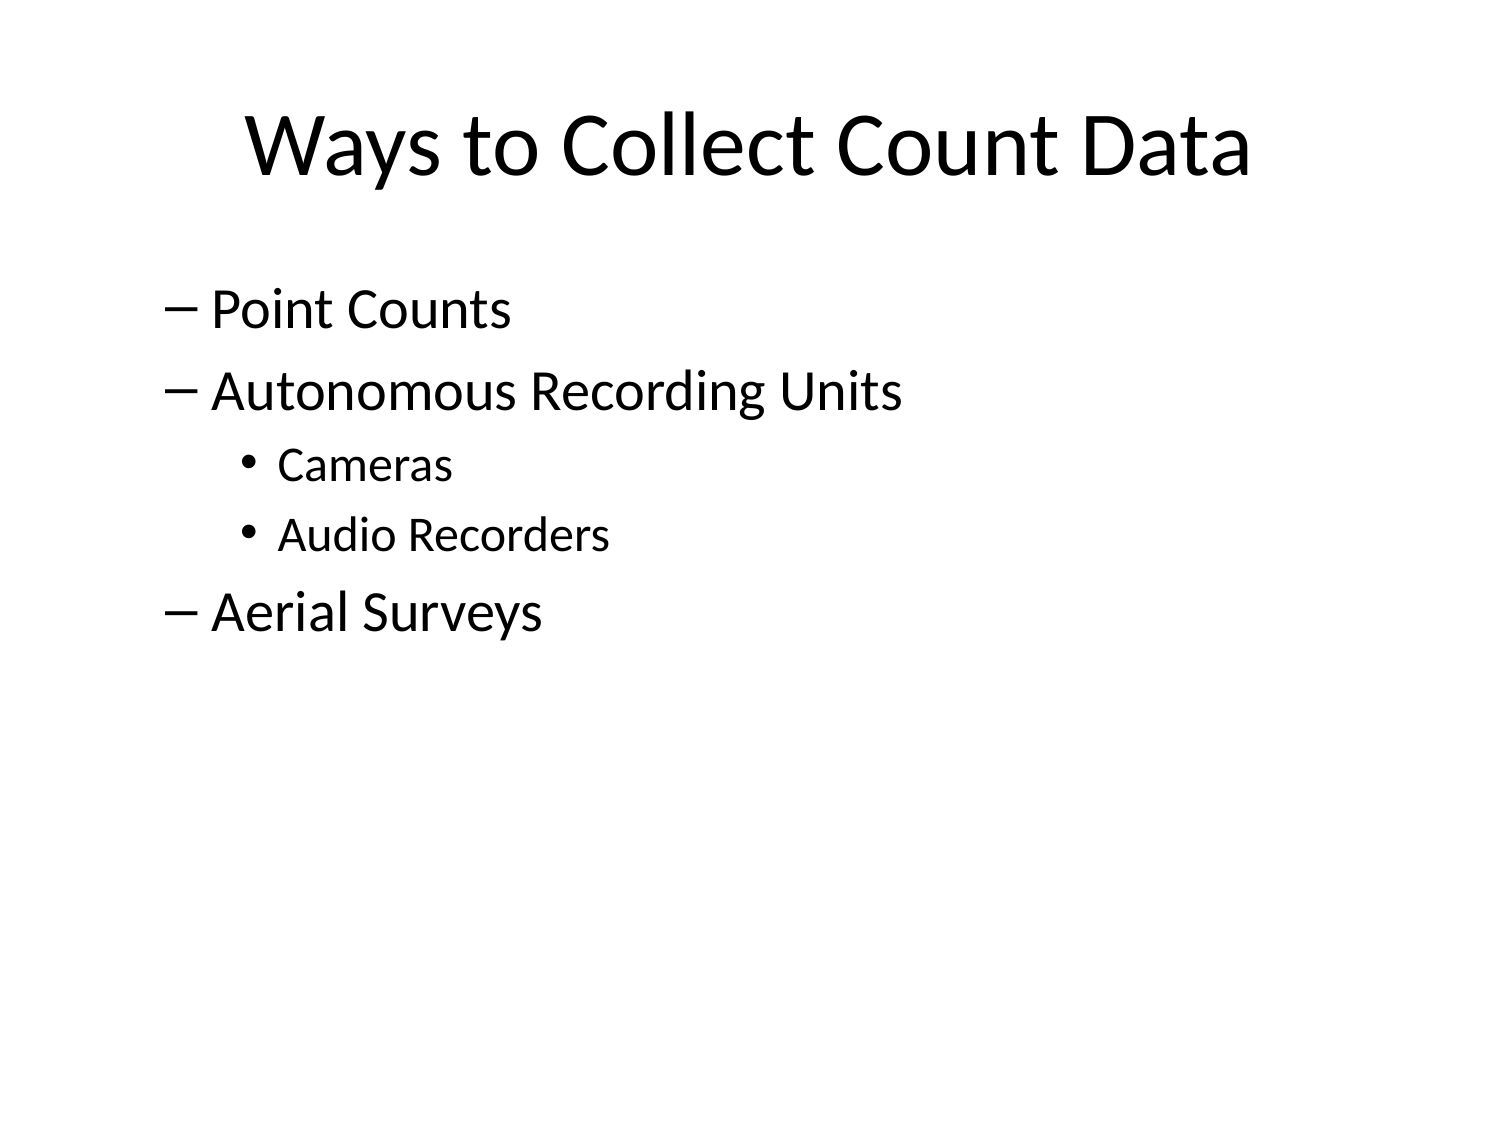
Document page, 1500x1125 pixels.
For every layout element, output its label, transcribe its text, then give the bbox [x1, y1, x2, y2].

list Point Counts Autonomous Recording Units Cameras Audio Recorders Aerial Surveys [75, 262, 1425, 1005]
title Ways to Collect Count Data [75, 45, 1425, 233]
